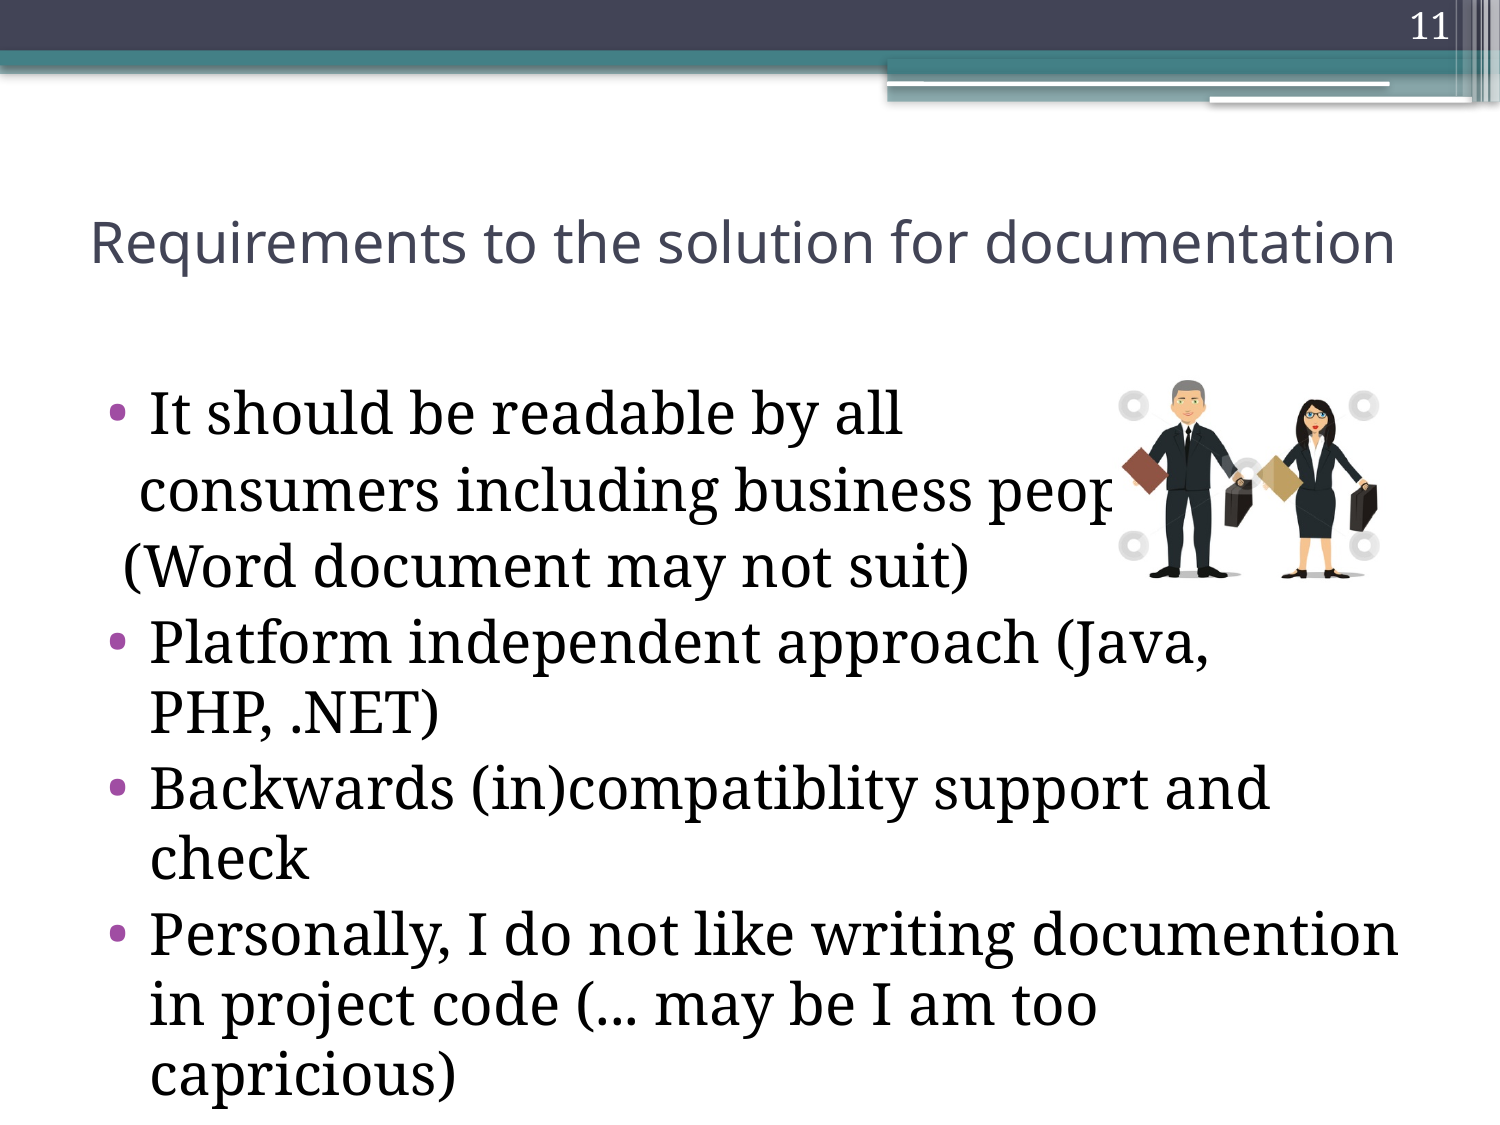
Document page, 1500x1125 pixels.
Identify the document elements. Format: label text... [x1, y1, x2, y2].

list It should be readable by all consumers including business people (Word document may not suit) Platform independent approach (Java, PHP, .NET) Backwards (in)compatiblity support and check Personally, I do not like writing documention in project code (... may be I am too capricious) [75, 368, 1425, 1079]
picture [1112, 337, 1388, 613]
slide_number 11 [1341, 0, 1466, 61]
title Requirements to the solution for documentation [75, 187, 1425, 363]
